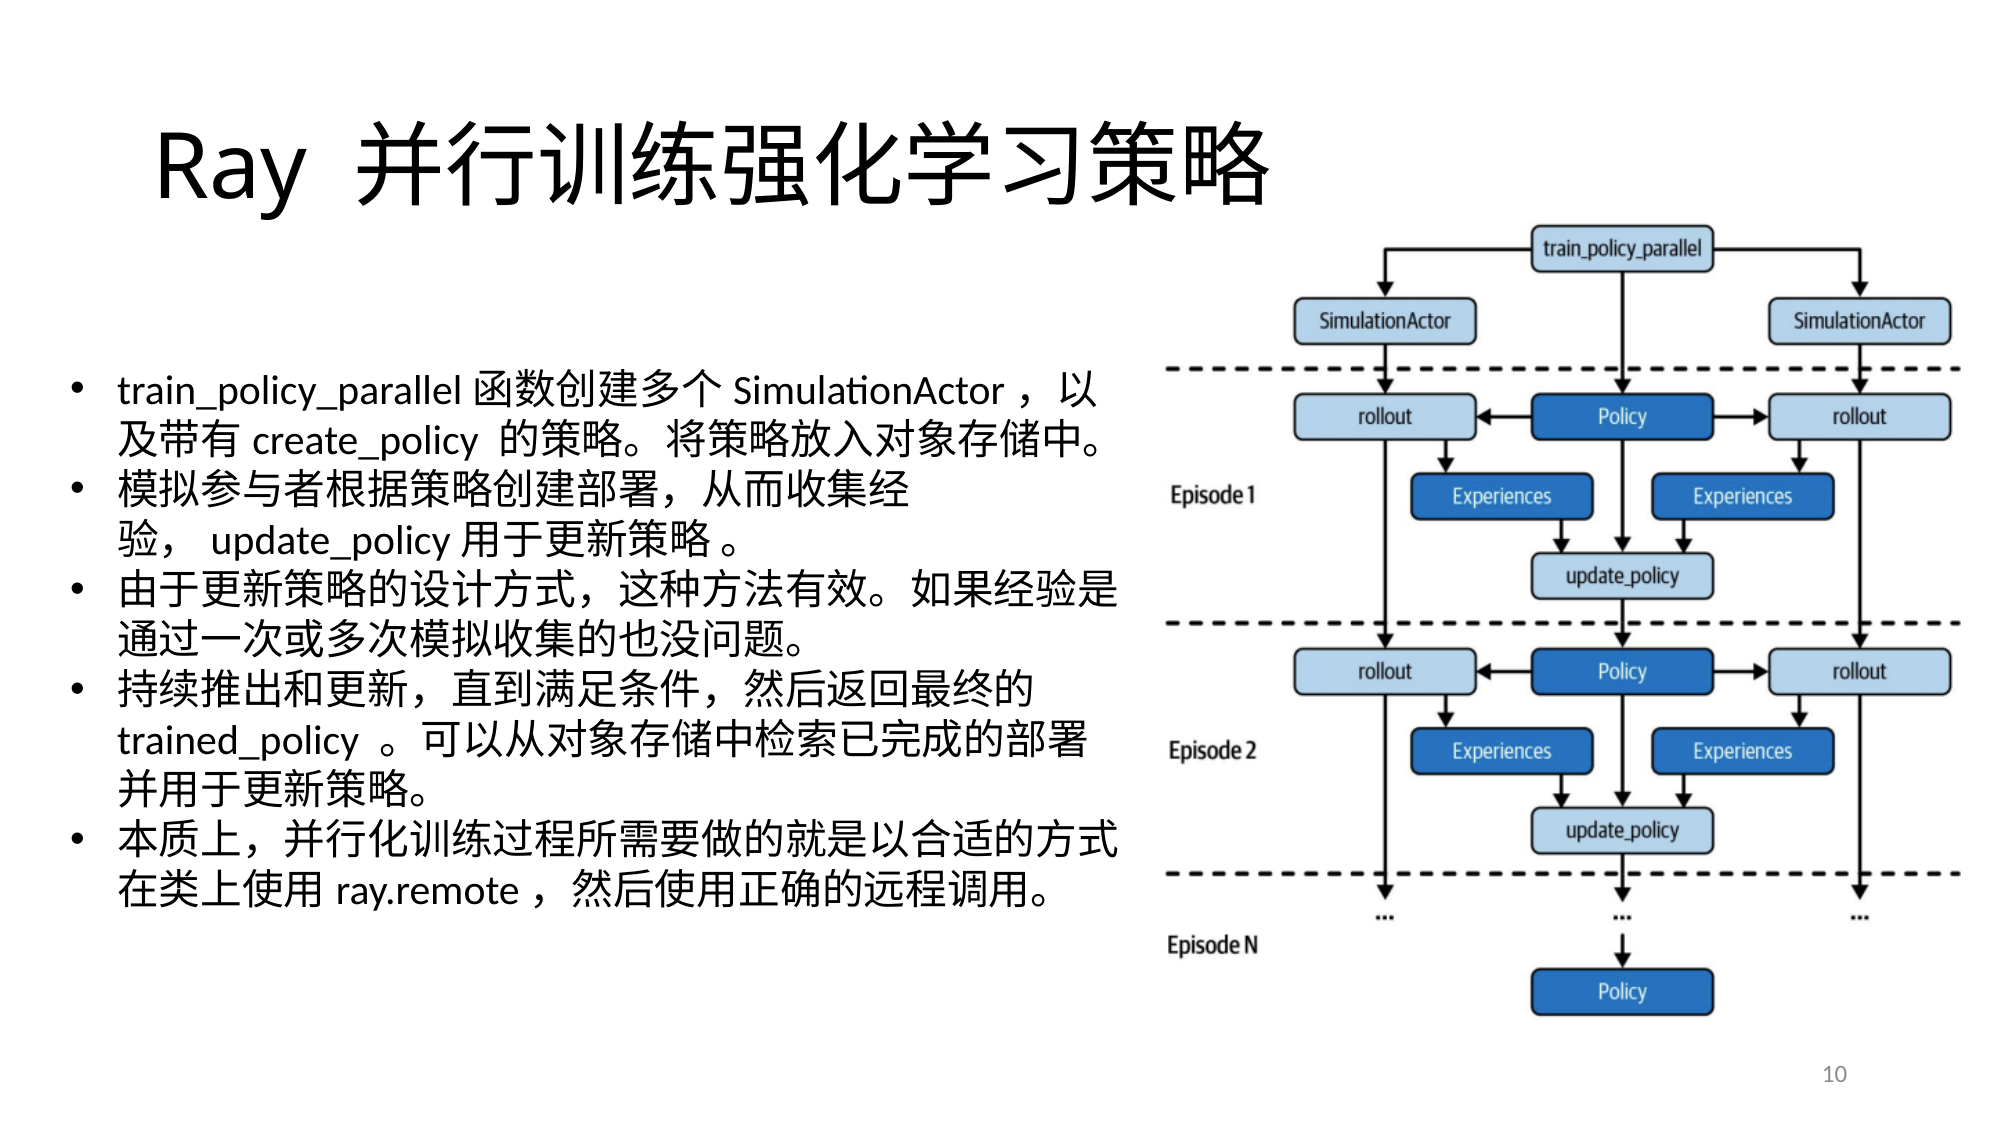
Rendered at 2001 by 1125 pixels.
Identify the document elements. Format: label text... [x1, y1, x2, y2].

picture [1156, 221, 1972, 1023]
text_box train_policy_parallel函数创建多个SimulationActor，以及带有create_policy 的策略。将策略放⼊对象存储中。 模拟参与者根据策略创建部署，从⽽收集经验，update_policy⽤于更新策略 。 由于更新策略的设计⽅式，这种⽅法有效。如果经验是通过⼀次或多次模拟收集的也没问题。 持续推出和更新，直到满足条件，然后返回最终的trained_policy 。可以从对象存储中检索已完成的部署并⽤于更新策略。 本质上，并⾏化训练过程所需要做的就是以合适的⽅式在类上使⽤ray.remote，然后使⽤正确的远程调⽤。 [55, 355, 1138, 921]
title Ray 并⾏训练强化学习策略 [137, 59, 1863, 278]
slide_number 10 [1412, 1042, 1863, 1103]
